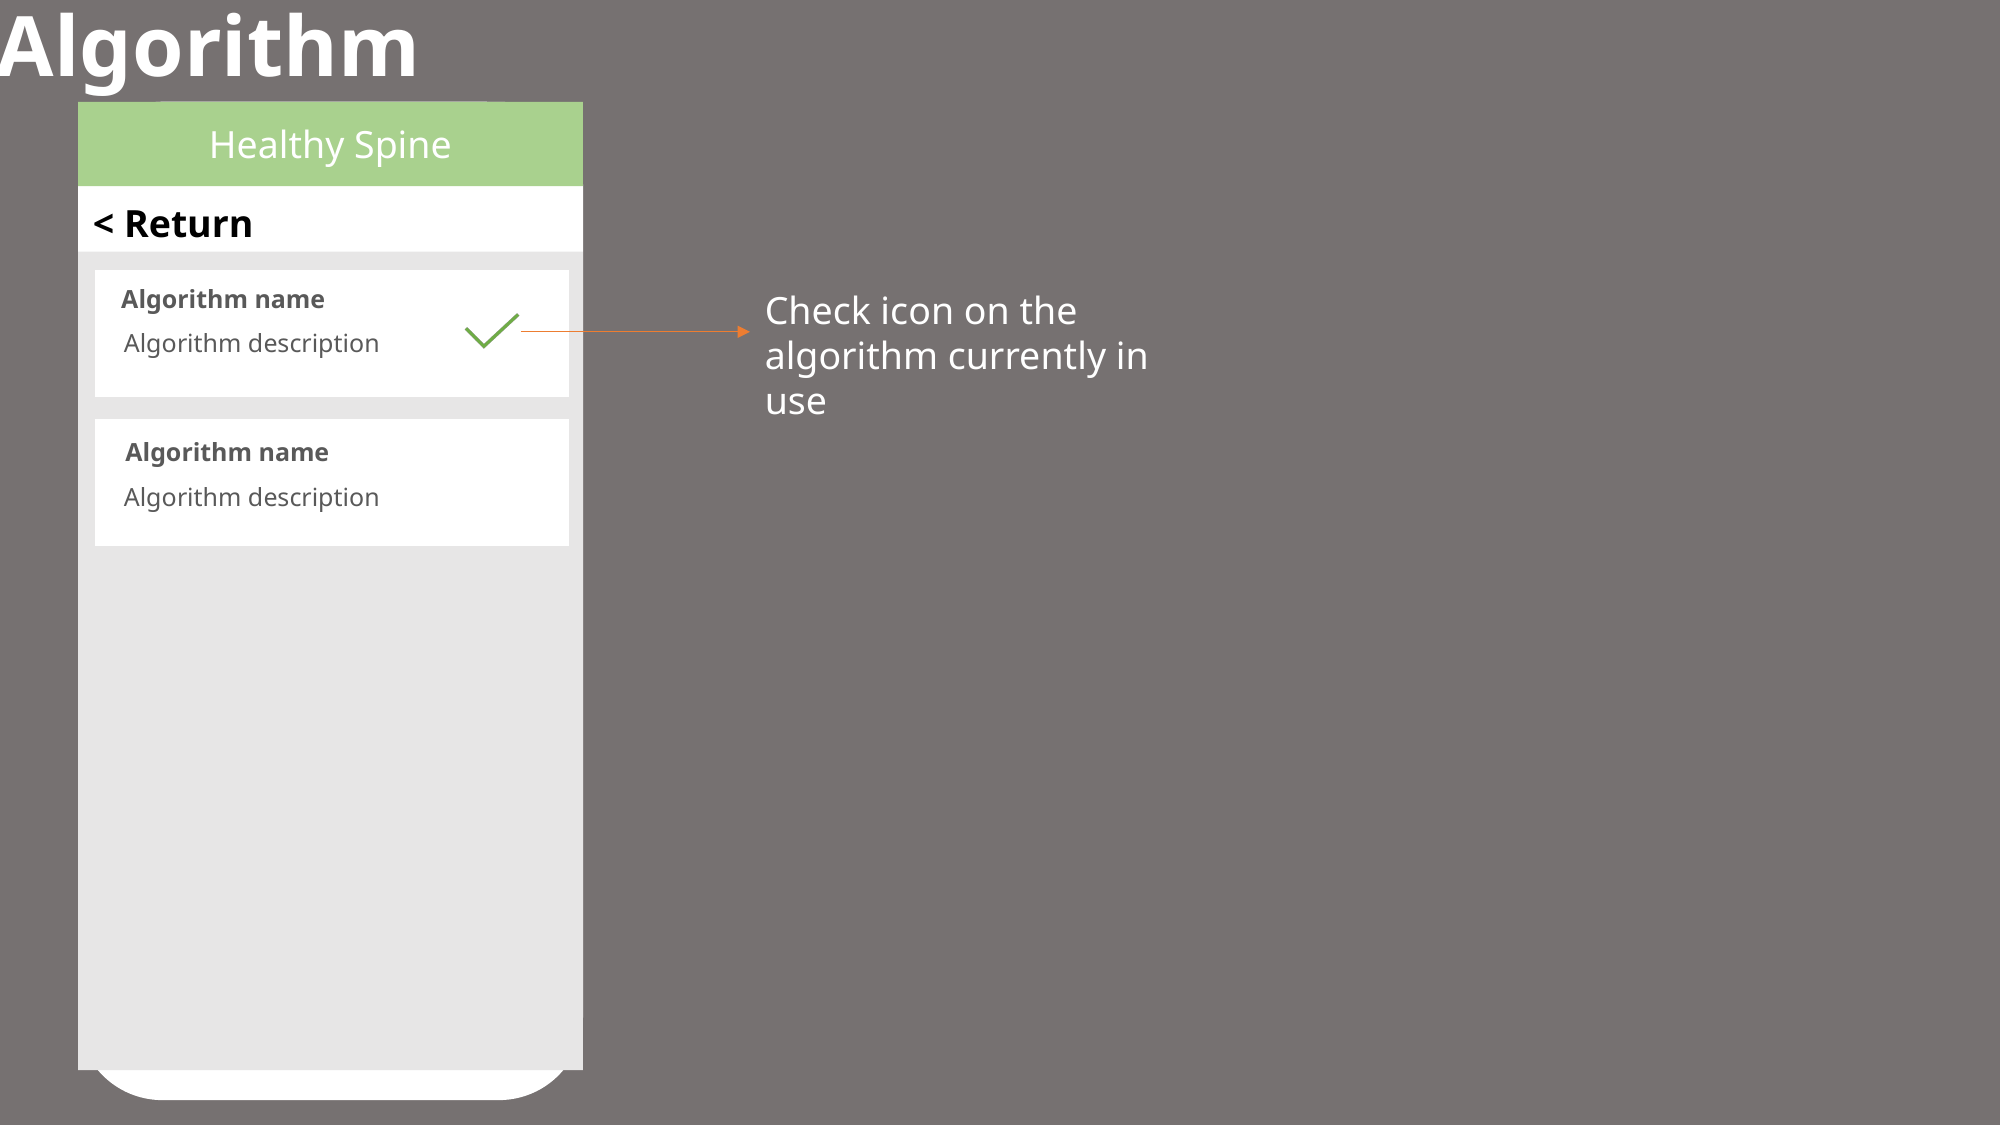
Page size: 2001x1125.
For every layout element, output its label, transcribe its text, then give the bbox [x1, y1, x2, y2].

picture [463, 303, 521, 361]
text_box [77, 183, 585, 331]
text_box Healthy Spine [194, 113, 468, 174]
text_box Algorithm description [109, 320, 467, 365]
text_box [77, 101, 584, 187]
text_box [77, 251, 584, 1071]
text_box [95, 270, 569, 397]
text_box < Return [78, 192, 433, 251]
text_box Check icon on the algorithm currently in use [750, 279, 1209, 430]
text_box Algorithm description [109, 474, 467, 519]
text_box [95, 419, 569, 546]
text_box Algorithm name [110, 428, 469, 474]
text_box Algorithm name [106, 276, 465, 322]
text_box [97, 1071, 564, 1102]
text_box Algorithm [0, 0, 435, 101]
